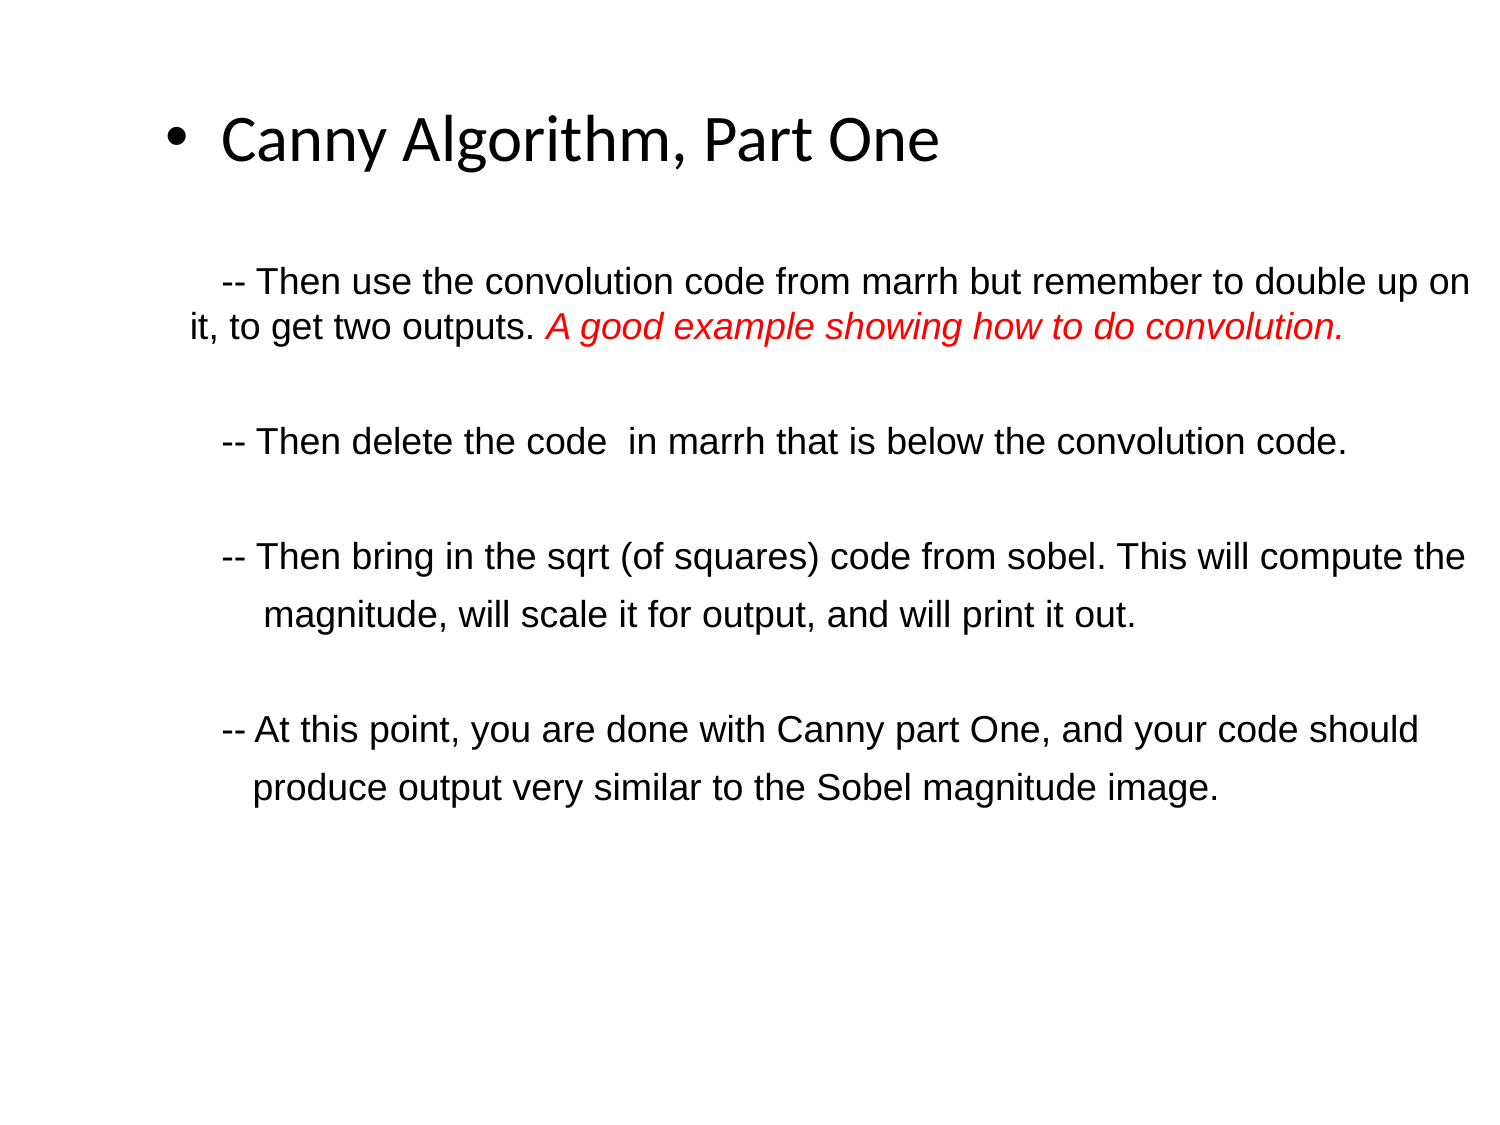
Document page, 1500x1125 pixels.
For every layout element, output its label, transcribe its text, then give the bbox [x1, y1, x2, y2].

text_box -- Then use the convolution code from marrh but remember to double up on it, to get two outputs. A good example showing how to do convolution. -- Then delete the code in marrh that is below the convolution code. -- Then bring in the sqrt (of squares) code from sobel. This will compute the magnitude, will scale it for output, and will print it out. -- At this point, you are done with Canny part One, and your code should produce output very similar to the Sobel magnitude image. [174, 249, 1500, 930]
list Canny Algorithm, Part One [149, 87, 1500, 288]
